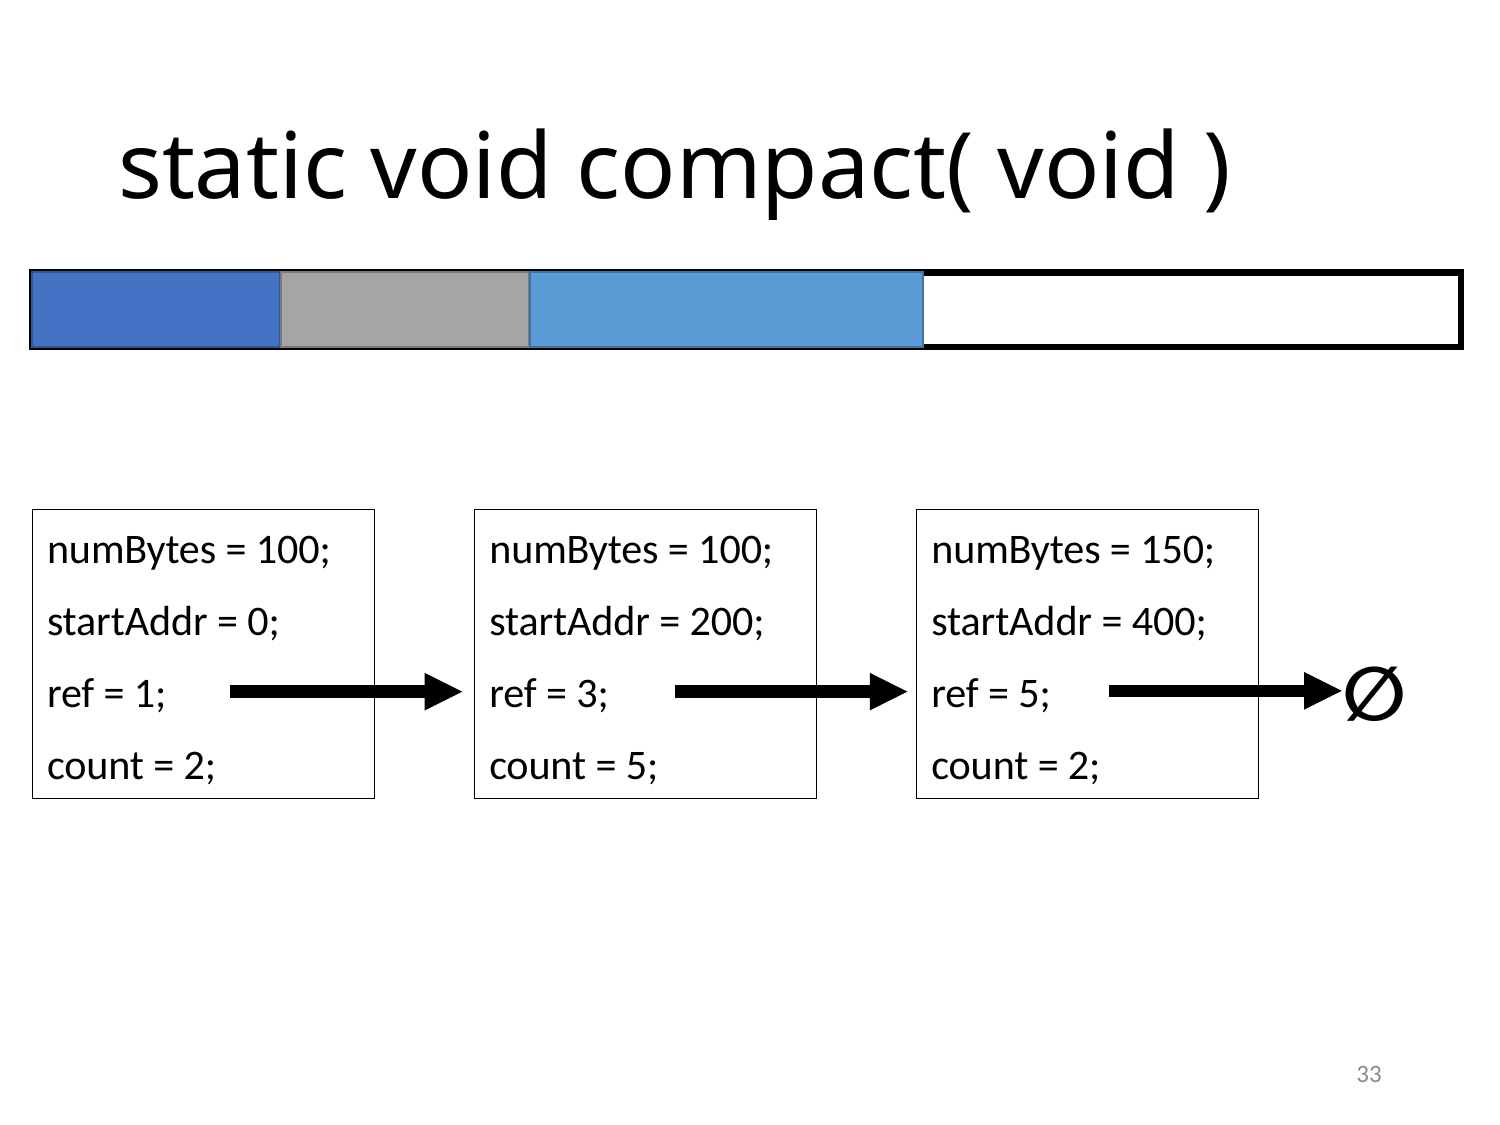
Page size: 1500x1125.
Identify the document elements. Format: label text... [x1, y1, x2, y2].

text_box numBytes = 100; startAddr = 200; ref = 3; count = 5; [474, 509, 817, 799]
slide_number 33 [1059, 1042, 1397, 1103]
text_box [924, 271, 1462, 348]
text_box [280, 278, 529, 348]
text_box ∅ [1327, 651, 1406, 730]
text_box [529, 278, 924, 348]
text_box [31, 271, 280, 348]
text_box numBytes = 100; startAddr = 0; ref = 1; count = 2; [32, 509, 375, 799]
text_box numBytes = 150; startAddr = 400; ref = 5; count = 2; [916, 509, 1259, 799]
title static void compact( void ) [103, 59, 1397, 278]
